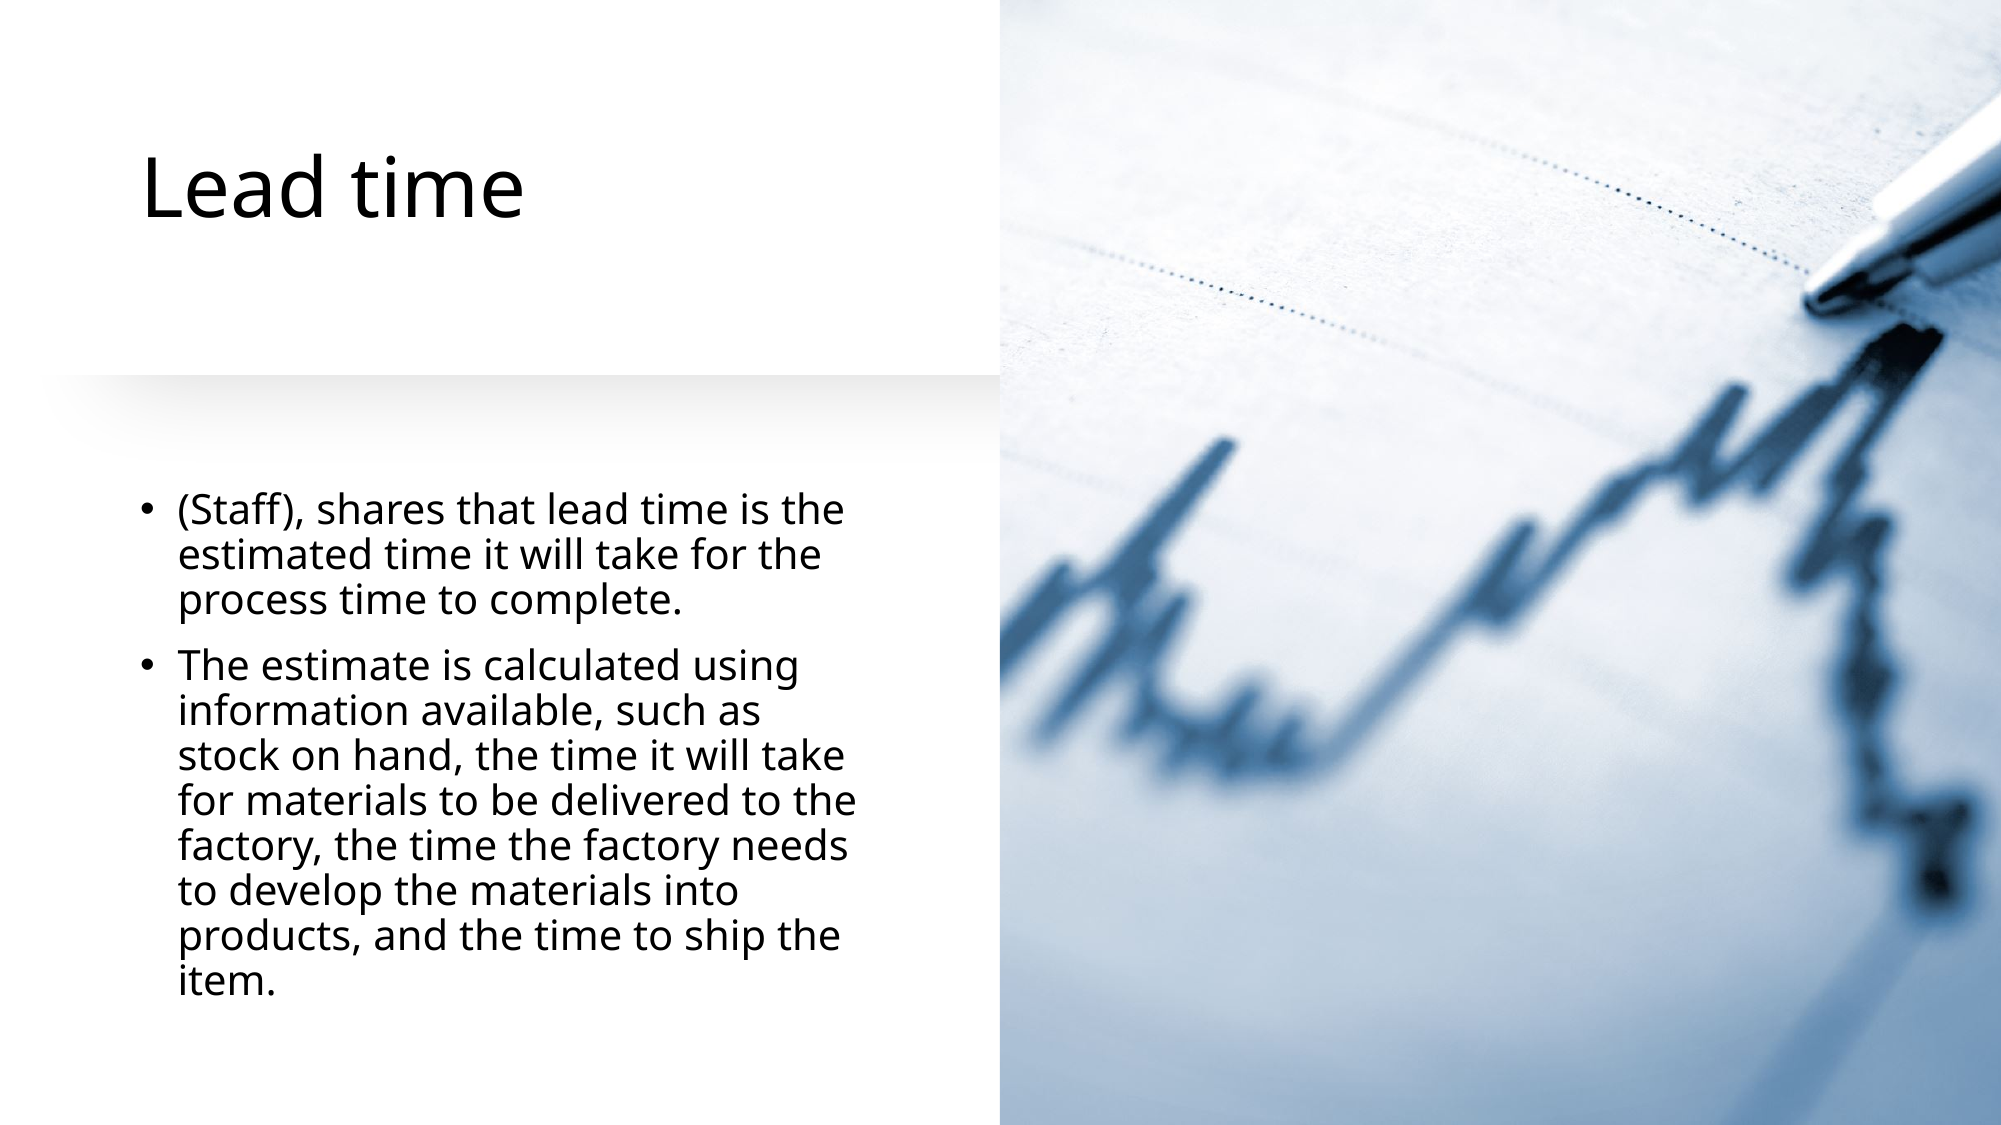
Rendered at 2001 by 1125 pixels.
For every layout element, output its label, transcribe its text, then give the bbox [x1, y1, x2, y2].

text_box [0, 376, 999, 1125]
title Lead time [124, 57, 888, 324]
text_box [0, 0, 999, 376]
picture [999, 0, 2001, 1125]
list (Staff), shares that lead time is the estimated time it will take for the process time to complete. The estimate is calculated using information available, such as stock on hand, the time it will take for materials to be delivered to the factory, the time the factory needs to develop the materials into products, and the time to ship the item. [124, 450, 888, 1043]
